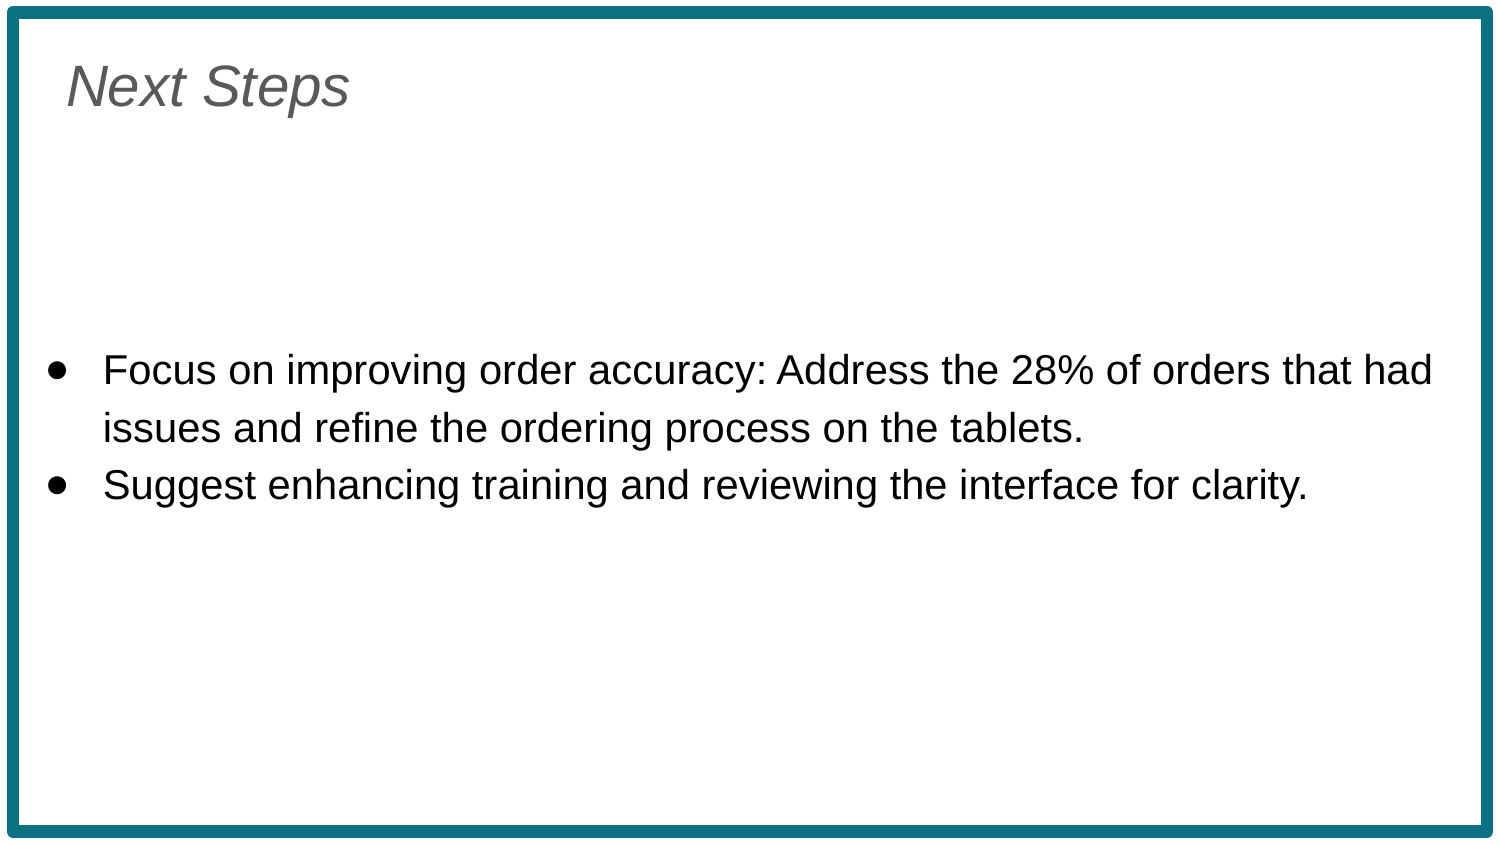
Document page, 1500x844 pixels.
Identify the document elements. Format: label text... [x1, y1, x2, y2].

subtitle Next Steps [51, 33, 1449, 164]
text_box Focus on improving order accuracy: Address the 28% of orders that had issues and refine the ordering process on the tablets. Suggest enhancing training and reviewing the interface for clarity. [12, 12, 1488, 832]
